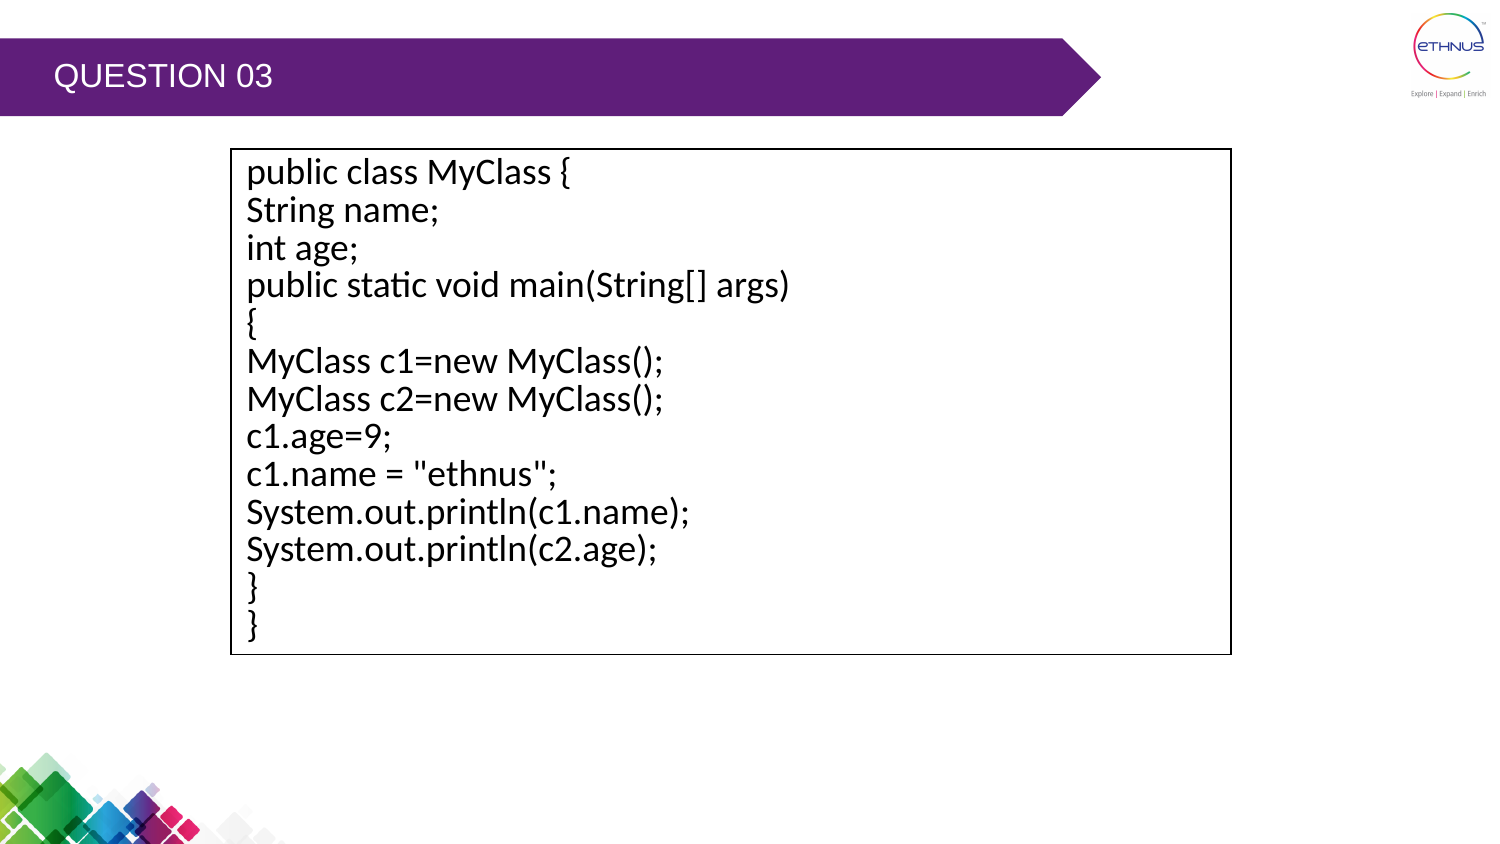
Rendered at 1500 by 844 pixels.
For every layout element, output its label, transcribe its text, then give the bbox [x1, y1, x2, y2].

picture [0, 744, 413, 844]
text_box QUESTION 03 [53, 35, 518, 114]
list [32, 164, 1431, 687]
picture [1411, 12, 1491, 99]
table_header public class MyClass { String name; int age; public static void main(String[] args) { MyClass c1=new MyClass(); MyClass c2=new MyClass(); c1.age=9; c1.name = "ethnus"; System.out.println(c1.name); System.out.println(c2.age); } } [232, 150, 1230, 654]
text_box [0, 38, 1102, 117]
